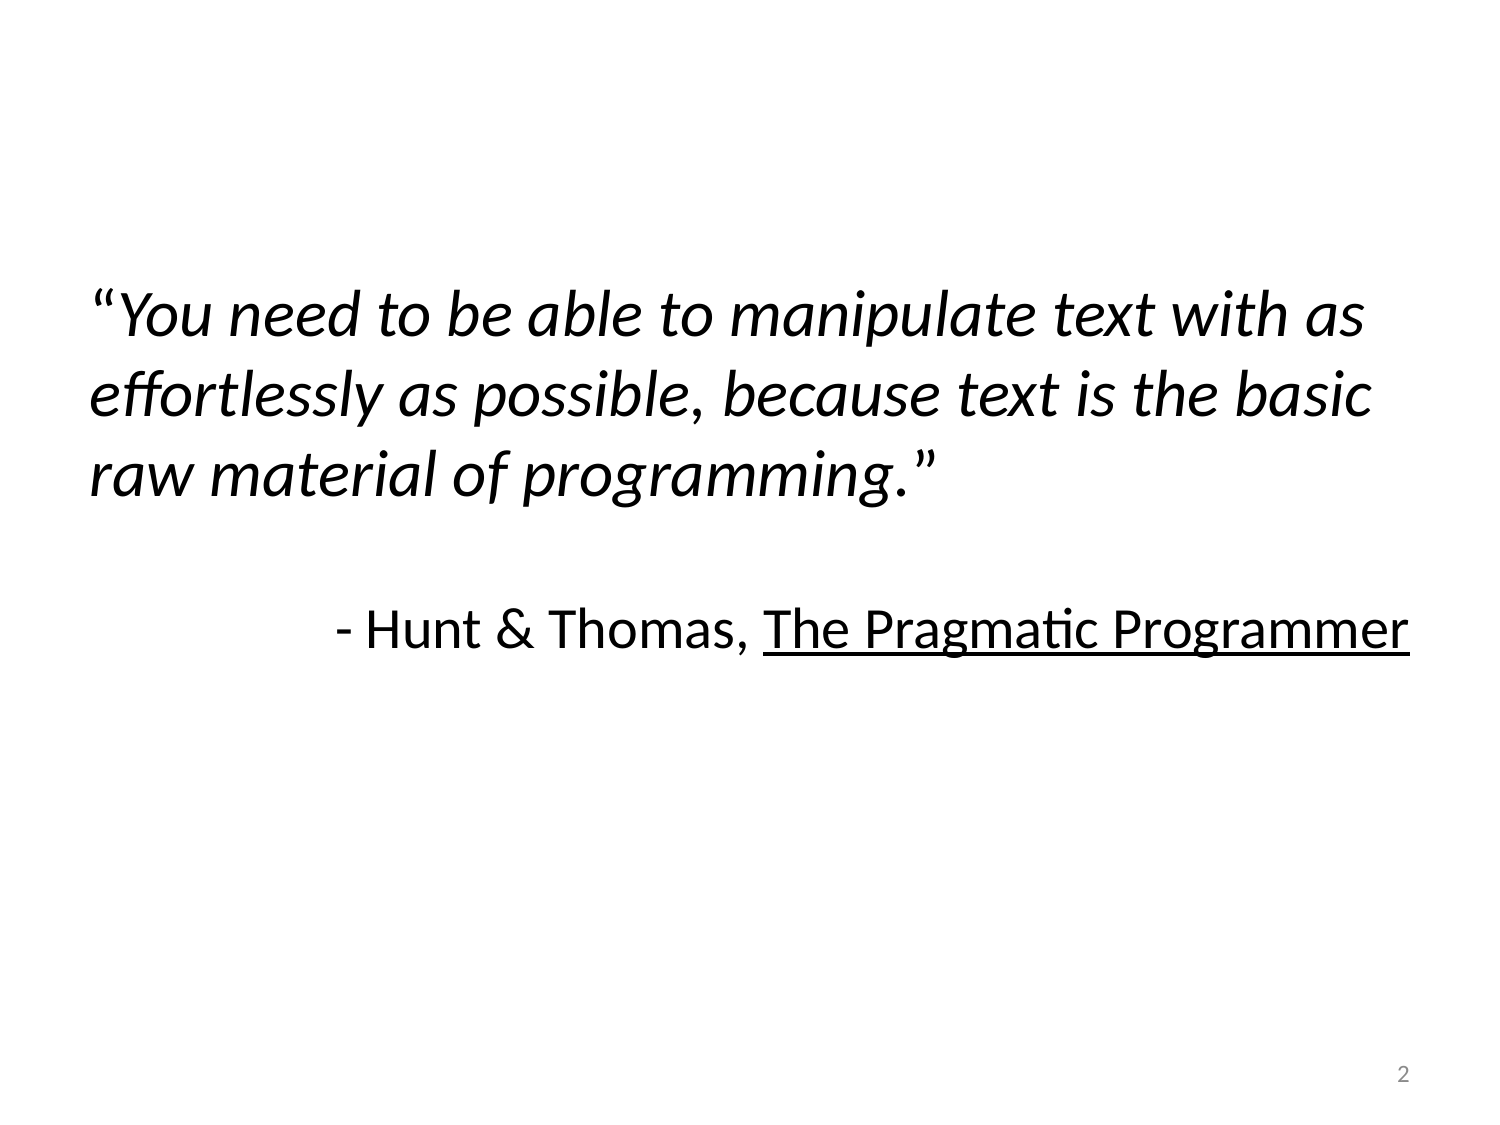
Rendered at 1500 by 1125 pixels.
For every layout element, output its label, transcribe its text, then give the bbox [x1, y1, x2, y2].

text_box “You need to be able to manipulate text with as effortlessly as possible, because text is the basic raw material of programming.” - Hunt & Thomas, The Pragmatic Programmer [75, 262, 1425, 1005]
text_box 2 [1074, 1042, 1425, 1103]
